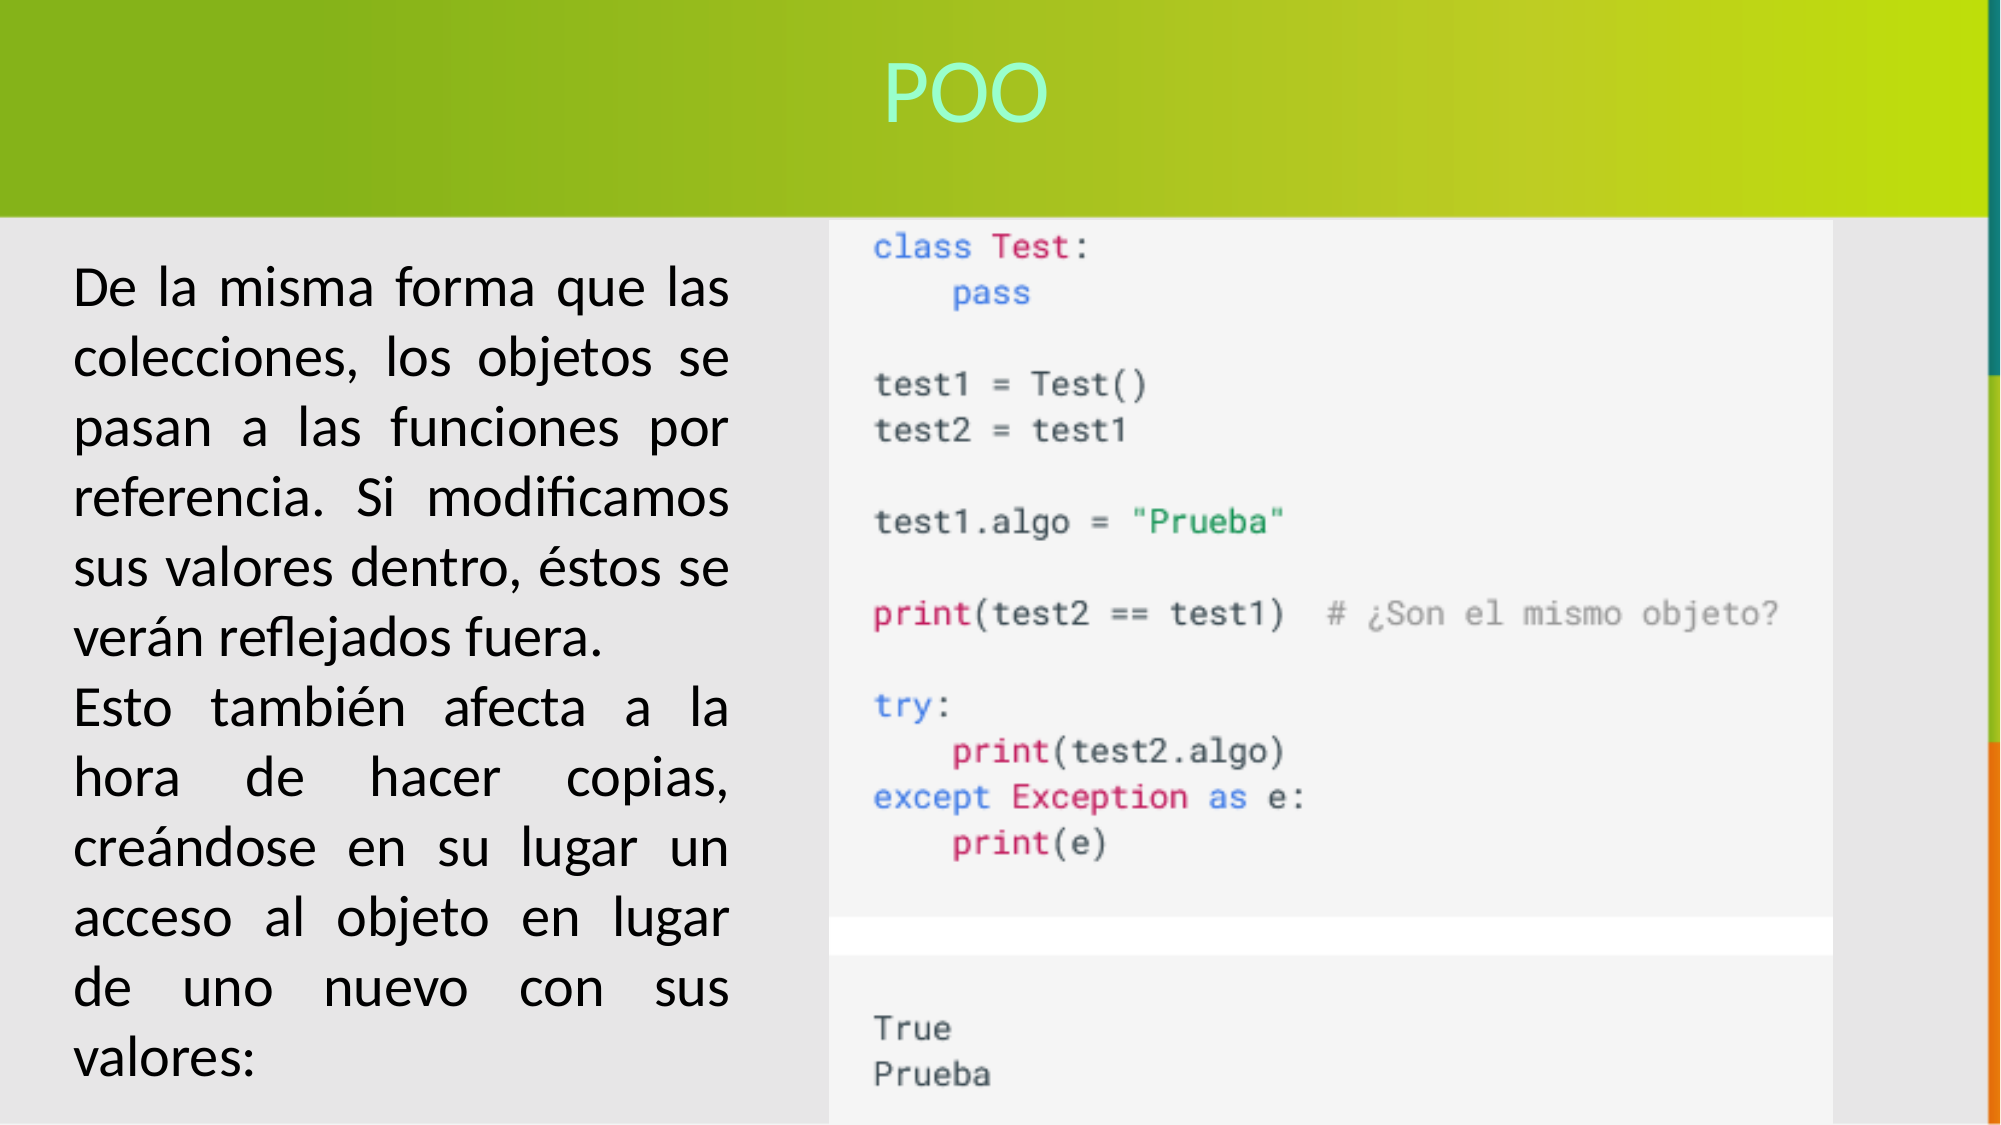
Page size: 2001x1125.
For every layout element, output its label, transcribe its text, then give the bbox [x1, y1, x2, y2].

text_box POO [147, 65, 1752, 147]
text_box De la misma forma que las colecciones, los objetos se pasan a las funciones por referencia. Si modificamos sus valores dentro, éstos se verán reflejados fuera. Esto también afecta a la hora de hacer copias, creándose en su lugar un acceso al objeto en lugar de uno nuevo con sus valores: [58, 240, 746, 1096]
picture [0, 0, 2001, 1125]
